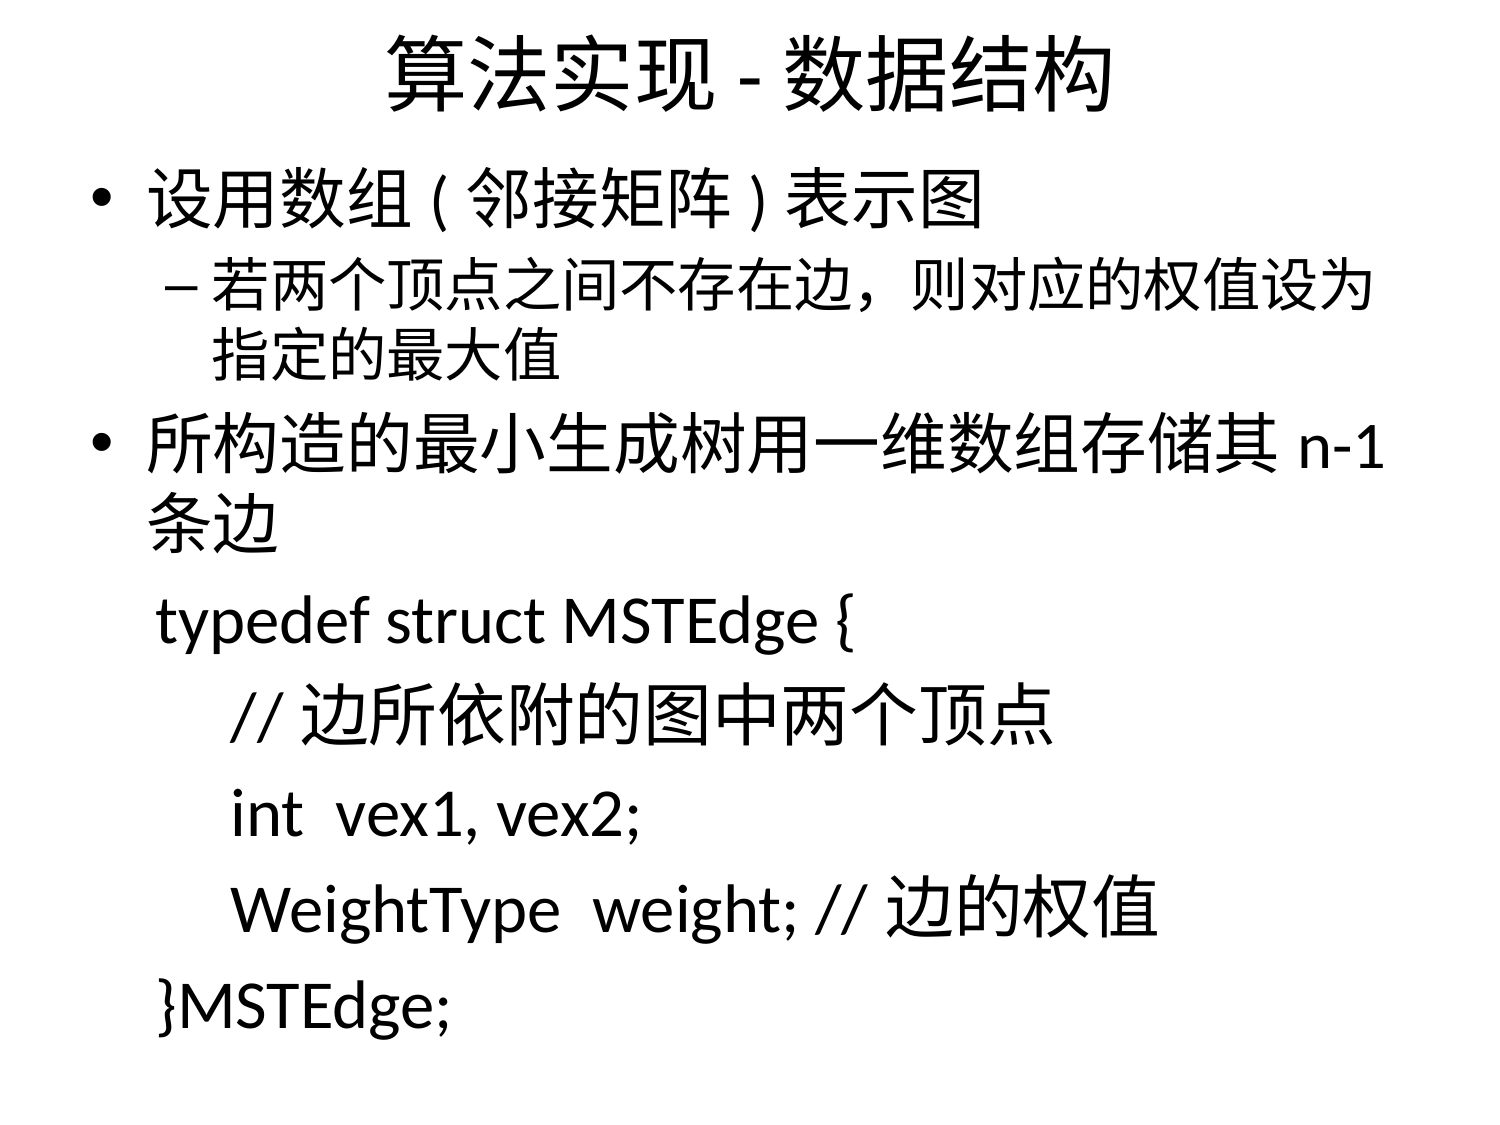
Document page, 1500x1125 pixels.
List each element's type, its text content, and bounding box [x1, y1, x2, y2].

title 算法实现-数据结构 [75, 0, 1425, 149]
list 设用数组(邻接矩阵)表示图 若两个顶点之间不存在边，则对应的权值设为指定的最大值 所构造的最小生成树用一维数组存储其n-1条边 typedef struct MSTEdge { //边所依附的图中两个顶点 int vex1, vex2; WeightType weight; //边的权值 }MSTEdge; [75, 149, 1425, 1106]
